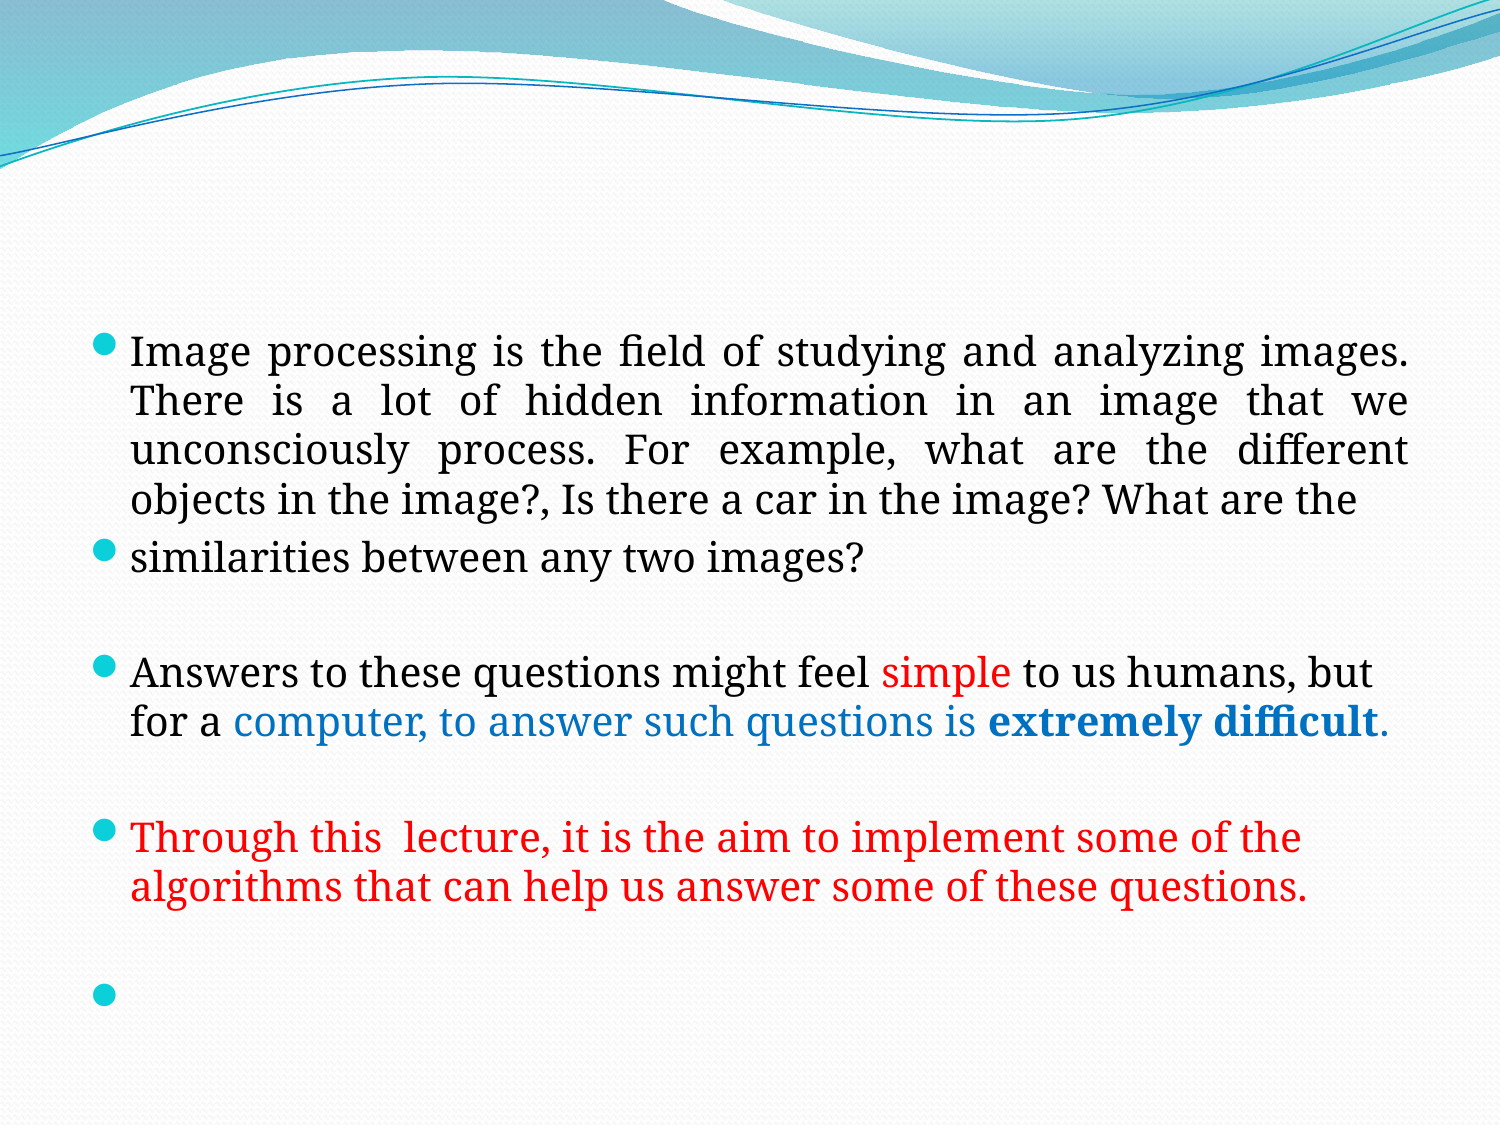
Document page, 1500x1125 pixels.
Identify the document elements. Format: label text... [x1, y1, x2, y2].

list Image processing is the field of studying and analyzing images. There is a lot of hidden information in an image that we unconsciously process. For example, what are the different objects in the image?, Is there a car in the image? What are the similarities between any two images? Answers to these questions might feel simple to us humans, but for a computer, to answer such questions is extremely difficult. Through this lecture, it is the aim to implement some of the algorithms that can help us answer some of these questions. [75, 317, 1425, 1038]
